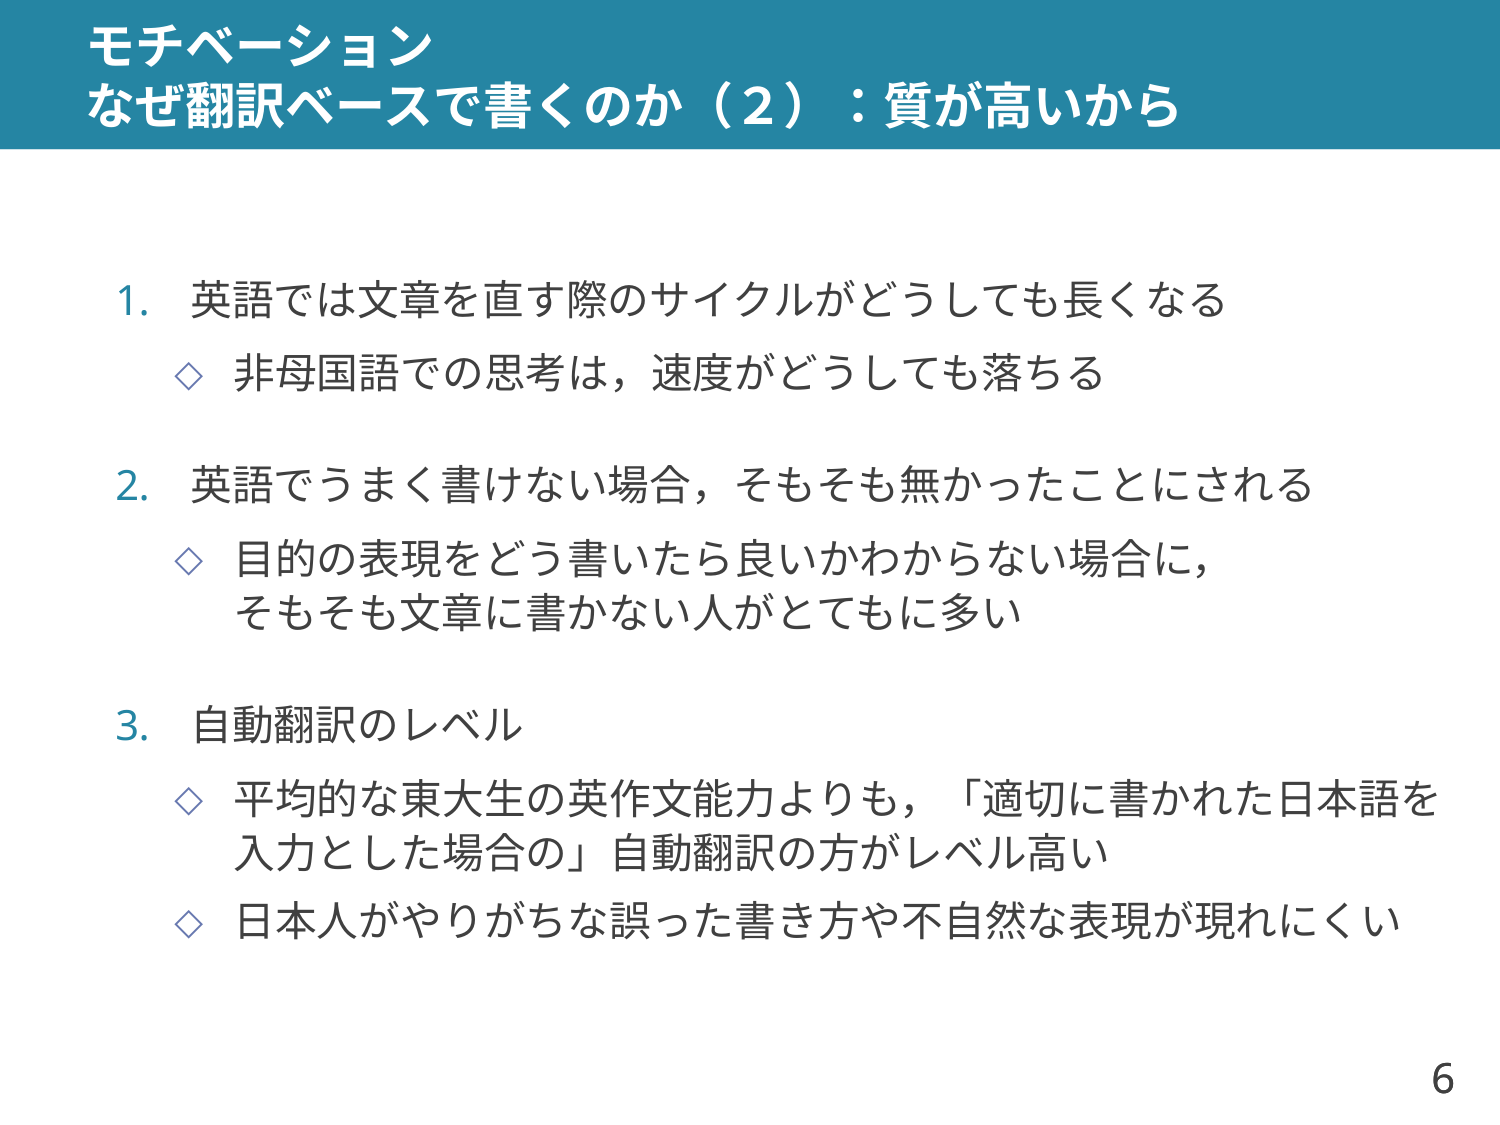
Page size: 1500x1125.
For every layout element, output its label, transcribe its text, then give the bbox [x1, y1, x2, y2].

list 英語では文章を直す際のサイクルがどうしても長くなる 非母国語での思考は，速度がどうしても落ちる 英語でうまく書けない場合，そもそも無かったことにされる 目的の表現をどう書いたら良いかわからない場合に， そもそも文章に書かない人がとてもに多い 自動翻訳のレベル 平均的な東大生の英作文能力よりも，「適切に書かれた日本語を入力とした場合の」自動翻訳の方がレベル高い 日本人がやりがちな誤った書き方や不自然な表現が現れにくい [100, 178, 1459, 1036]
title モチベーション なぜ翻訳ベースで書くのか（２）：質が高いから [70, 0, 1500, 150]
